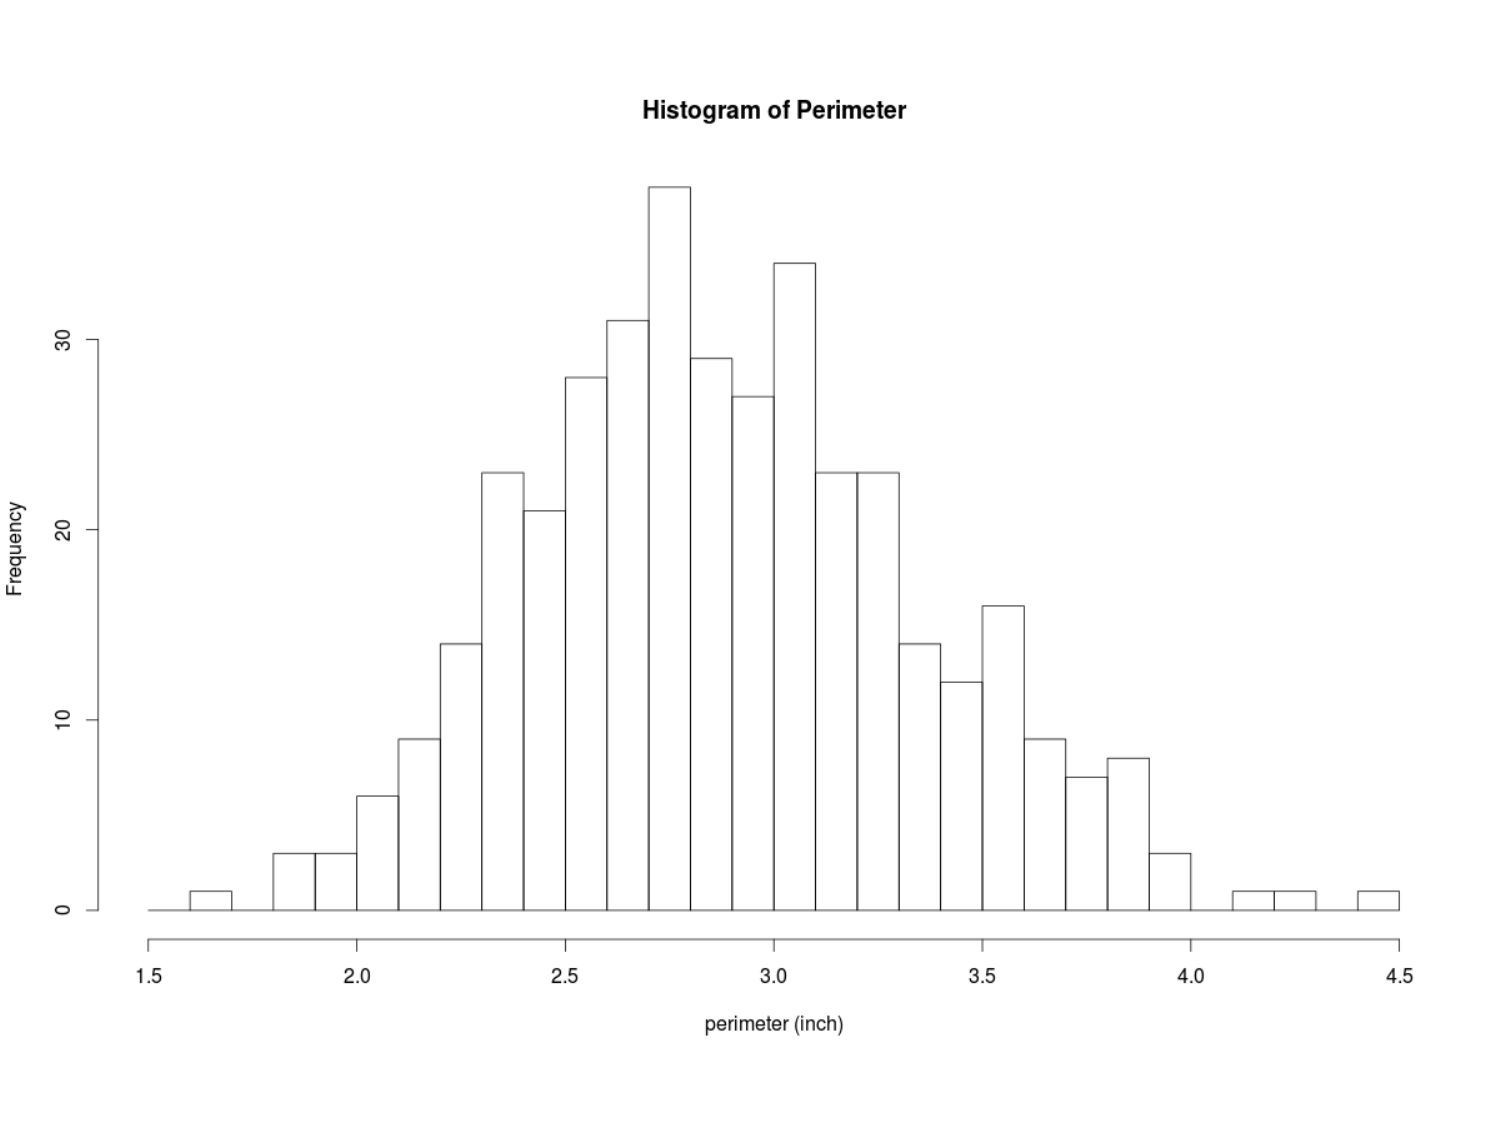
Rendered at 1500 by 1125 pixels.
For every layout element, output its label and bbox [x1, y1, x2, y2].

picture [0, 60, 1500, 1062]
